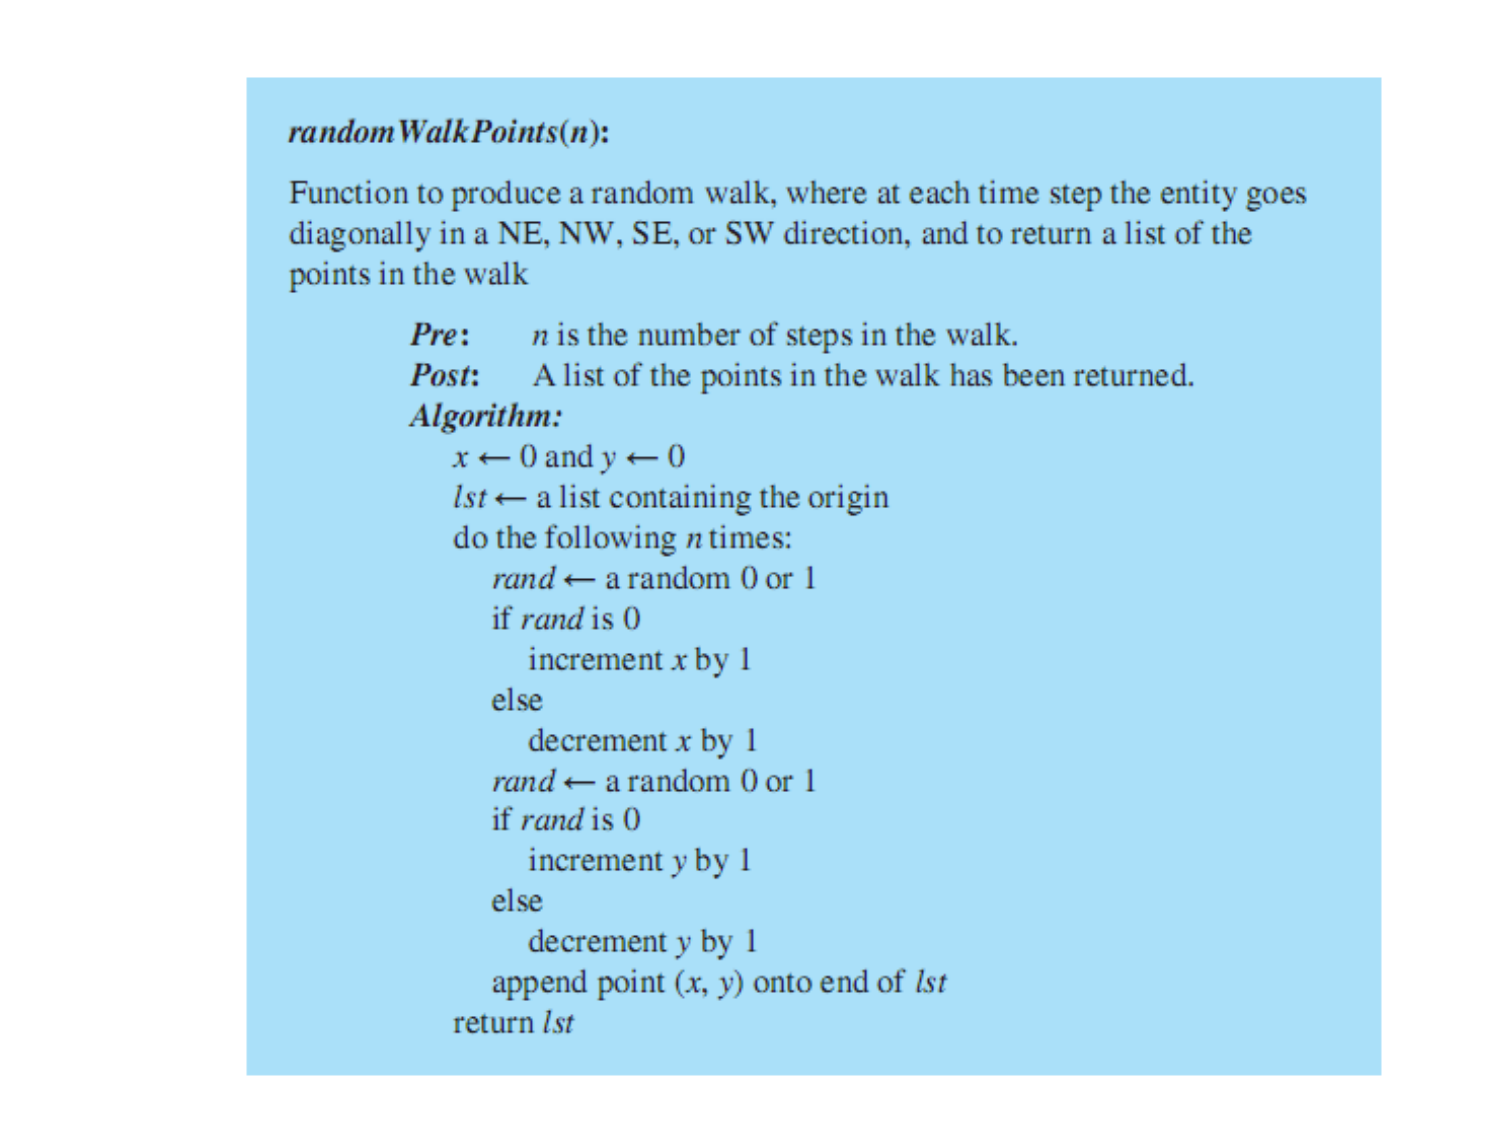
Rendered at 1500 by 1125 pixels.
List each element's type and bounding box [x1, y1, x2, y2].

text_box [75, 45, 1425, 233]
picture [237, 76, 1388, 1082]
